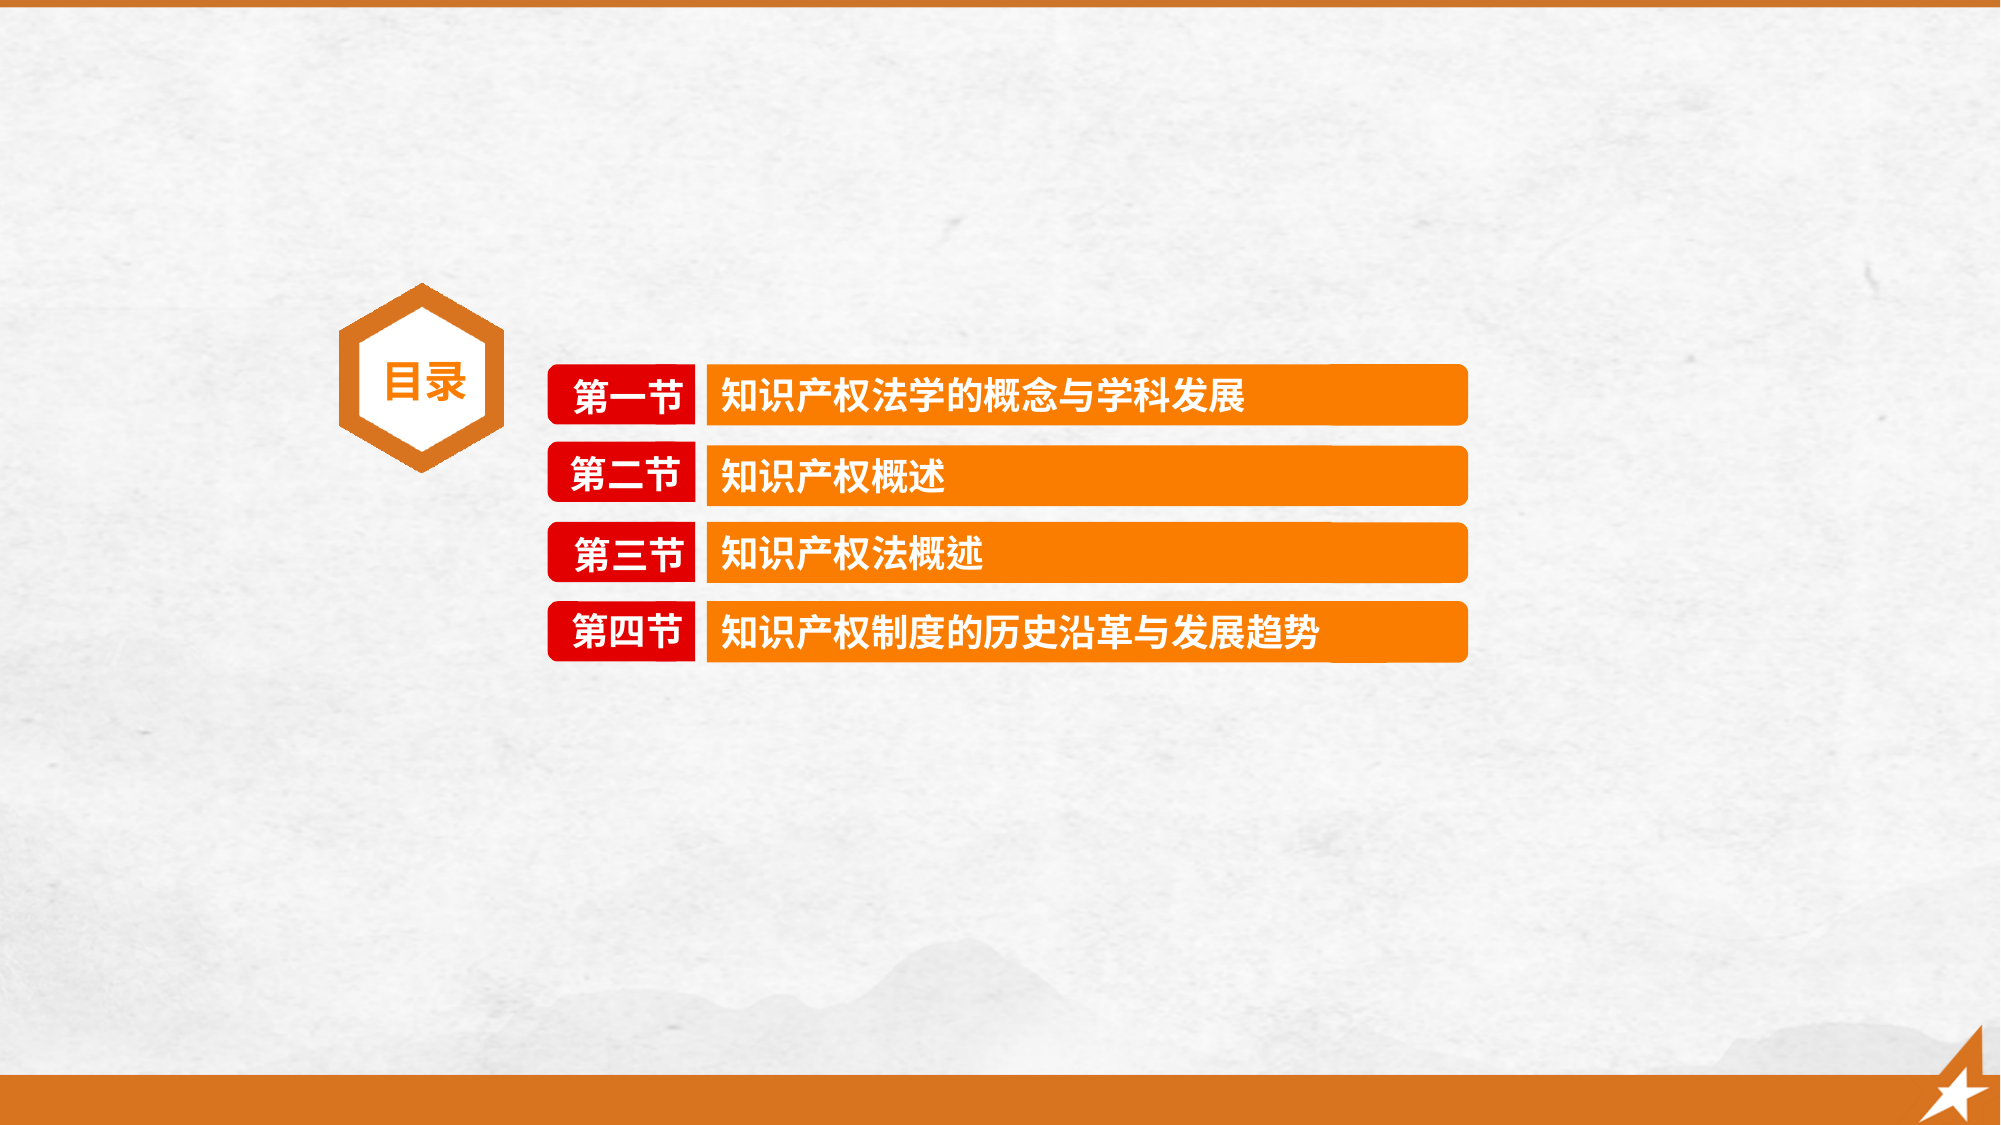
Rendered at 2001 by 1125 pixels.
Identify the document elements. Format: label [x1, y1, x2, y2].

picture [0, 0, 2001, 1125]
text_box [547, 363, 1469, 663]
